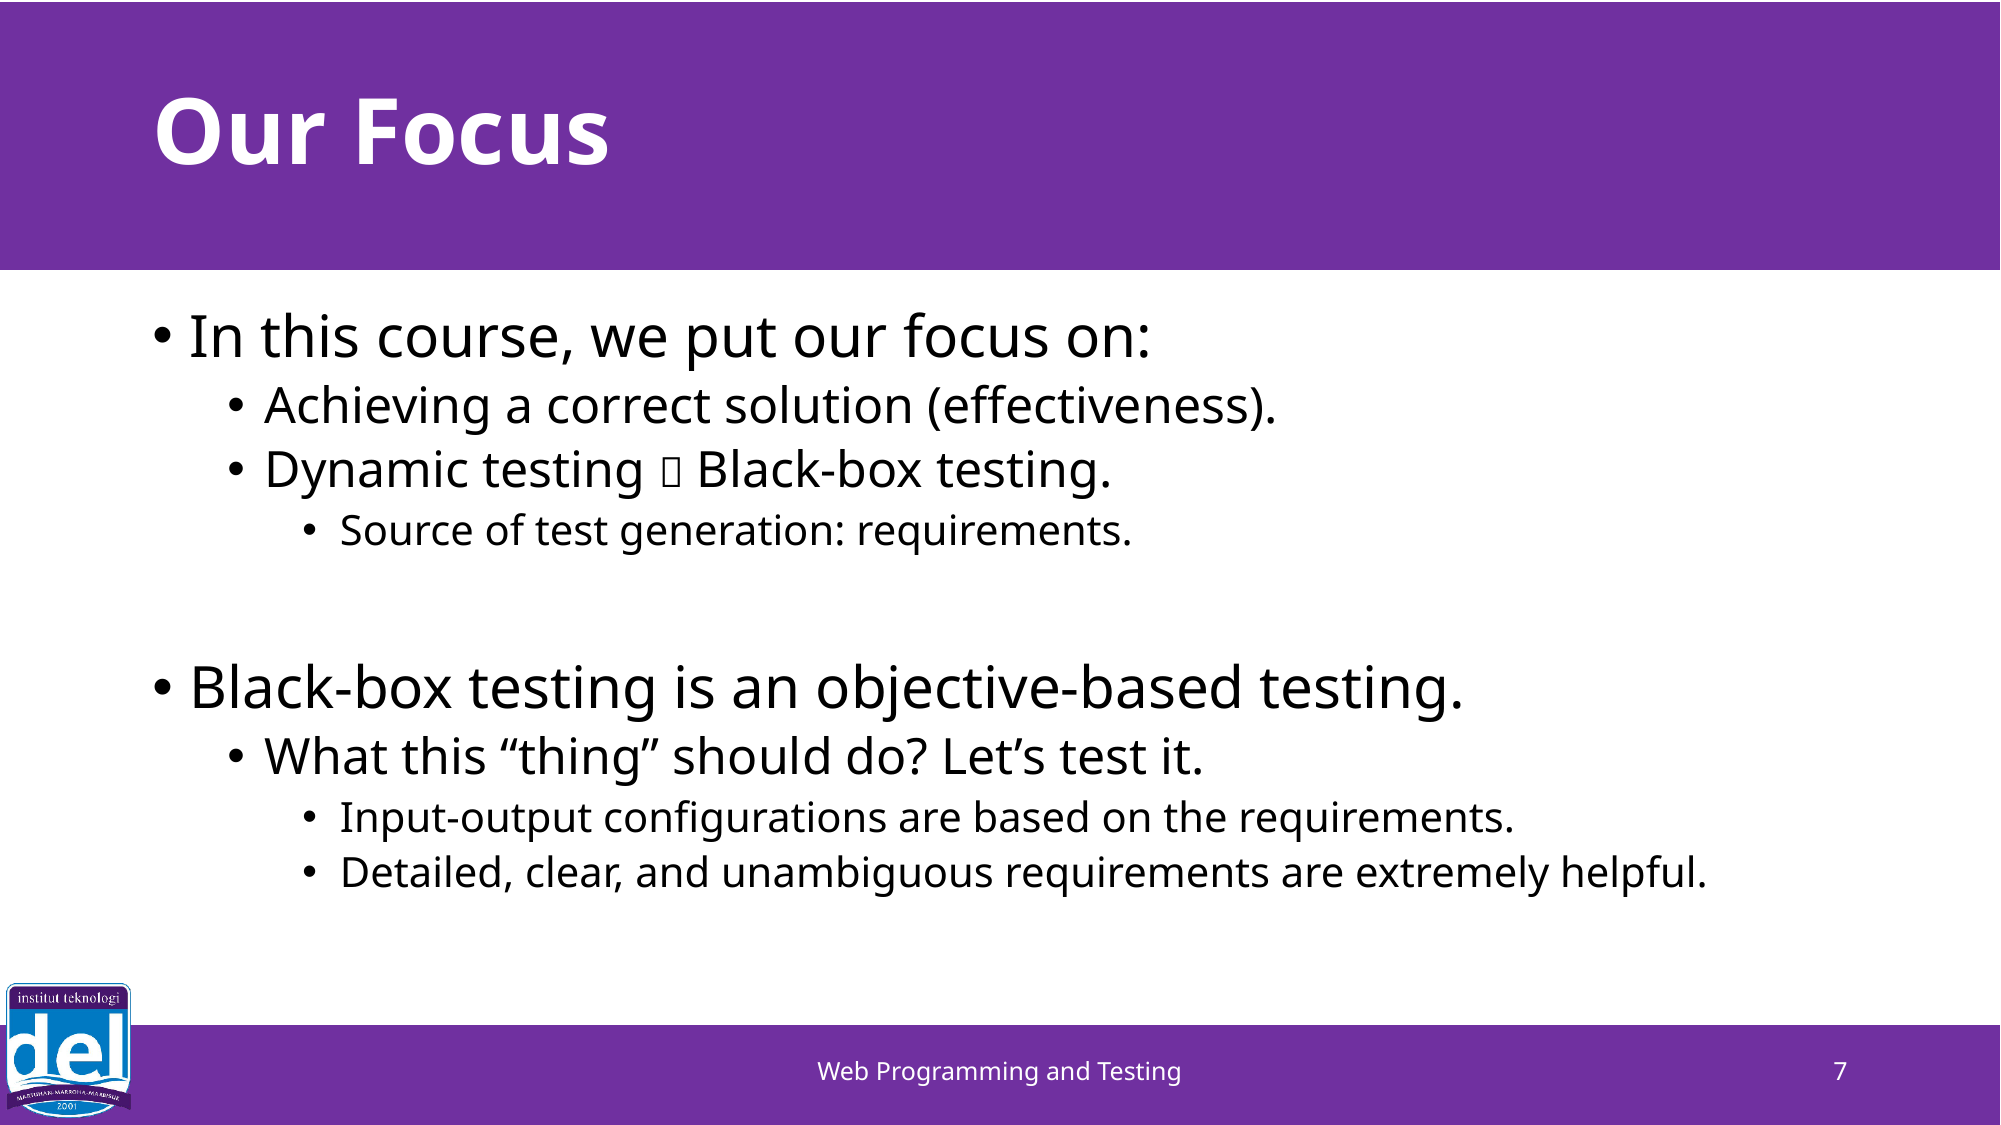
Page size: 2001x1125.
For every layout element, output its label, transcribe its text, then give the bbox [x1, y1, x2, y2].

footer Web Programming and Testing [662, 1042, 1338, 1103]
picture [5, 982, 131, 1118]
slide_number 7 [1697, 1042, 1863, 1103]
title Our Focus [137, 26, 1863, 244]
list In this course, we put our focus on: Achieving a correct solution (effectiveness). Dynamic testing  Black-box testing. Source of test generation: requirements. Black-box testing is an objective-based testing. What this “thing” should do? Let’s test it. Input-output configurations are based on the requirements. Detailed, clear, and unambiguous requirements are extremely helpful. [137, 299, 1863, 1014]
